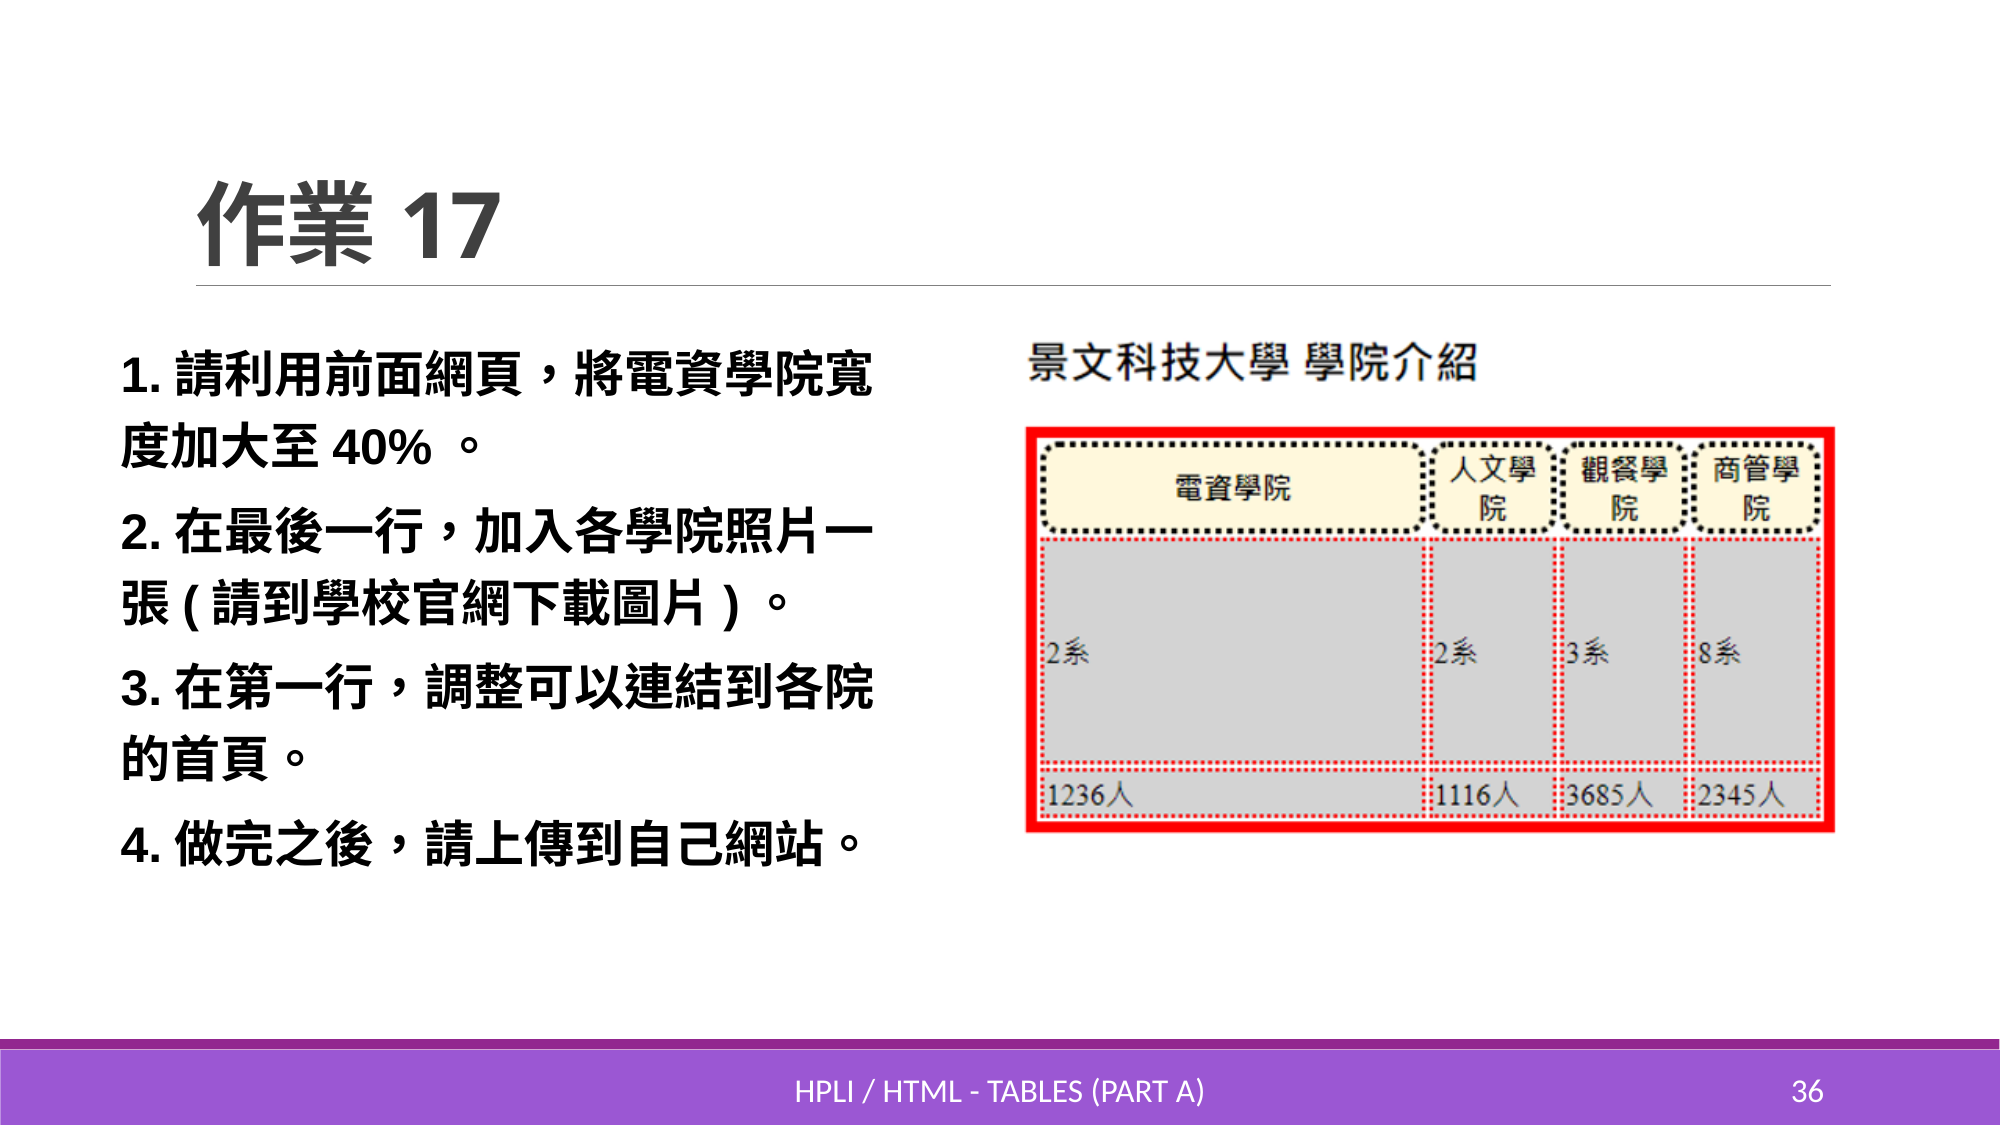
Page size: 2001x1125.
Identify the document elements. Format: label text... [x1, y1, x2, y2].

slide_number 35 [1624, 1059, 1840, 1120]
footer HPLI / HTML - Tables (part A) [604, 1059, 1396, 1120]
picture [1016, 302, 1840, 846]
text_box 1.請利用前面網頁，將電資學院寬度加大至40%。 2.在最後一行，加入各學院照片一張(請到學校官網下載圖片)。 3.在第一行，調整可以連結到各院的首頁。 4.做完之後，請上傳到自己網站。 [105, 323, 930, 880]
title 作業17 [180, 47, 1830, 285]
